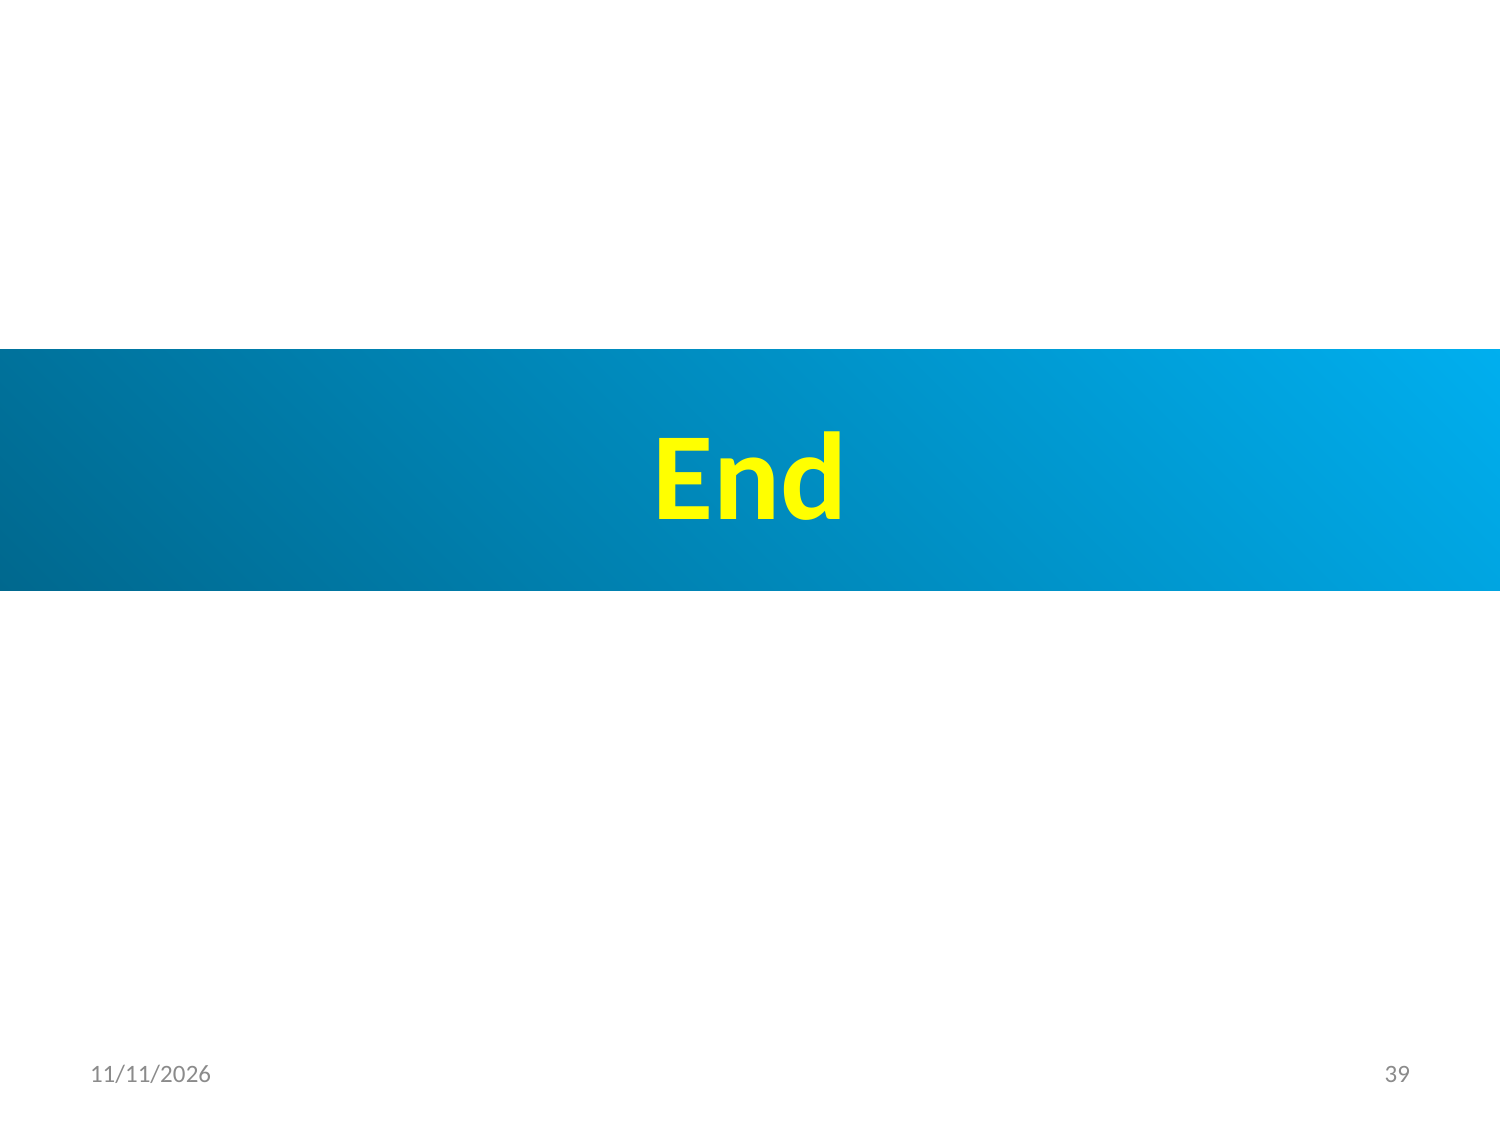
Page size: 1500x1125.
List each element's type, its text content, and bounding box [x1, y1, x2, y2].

title End [0, 349, 1500, 591]
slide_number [75, 1042, 425, 1103]
slide_number 39 [1074, 1042, 1425, 1103]
